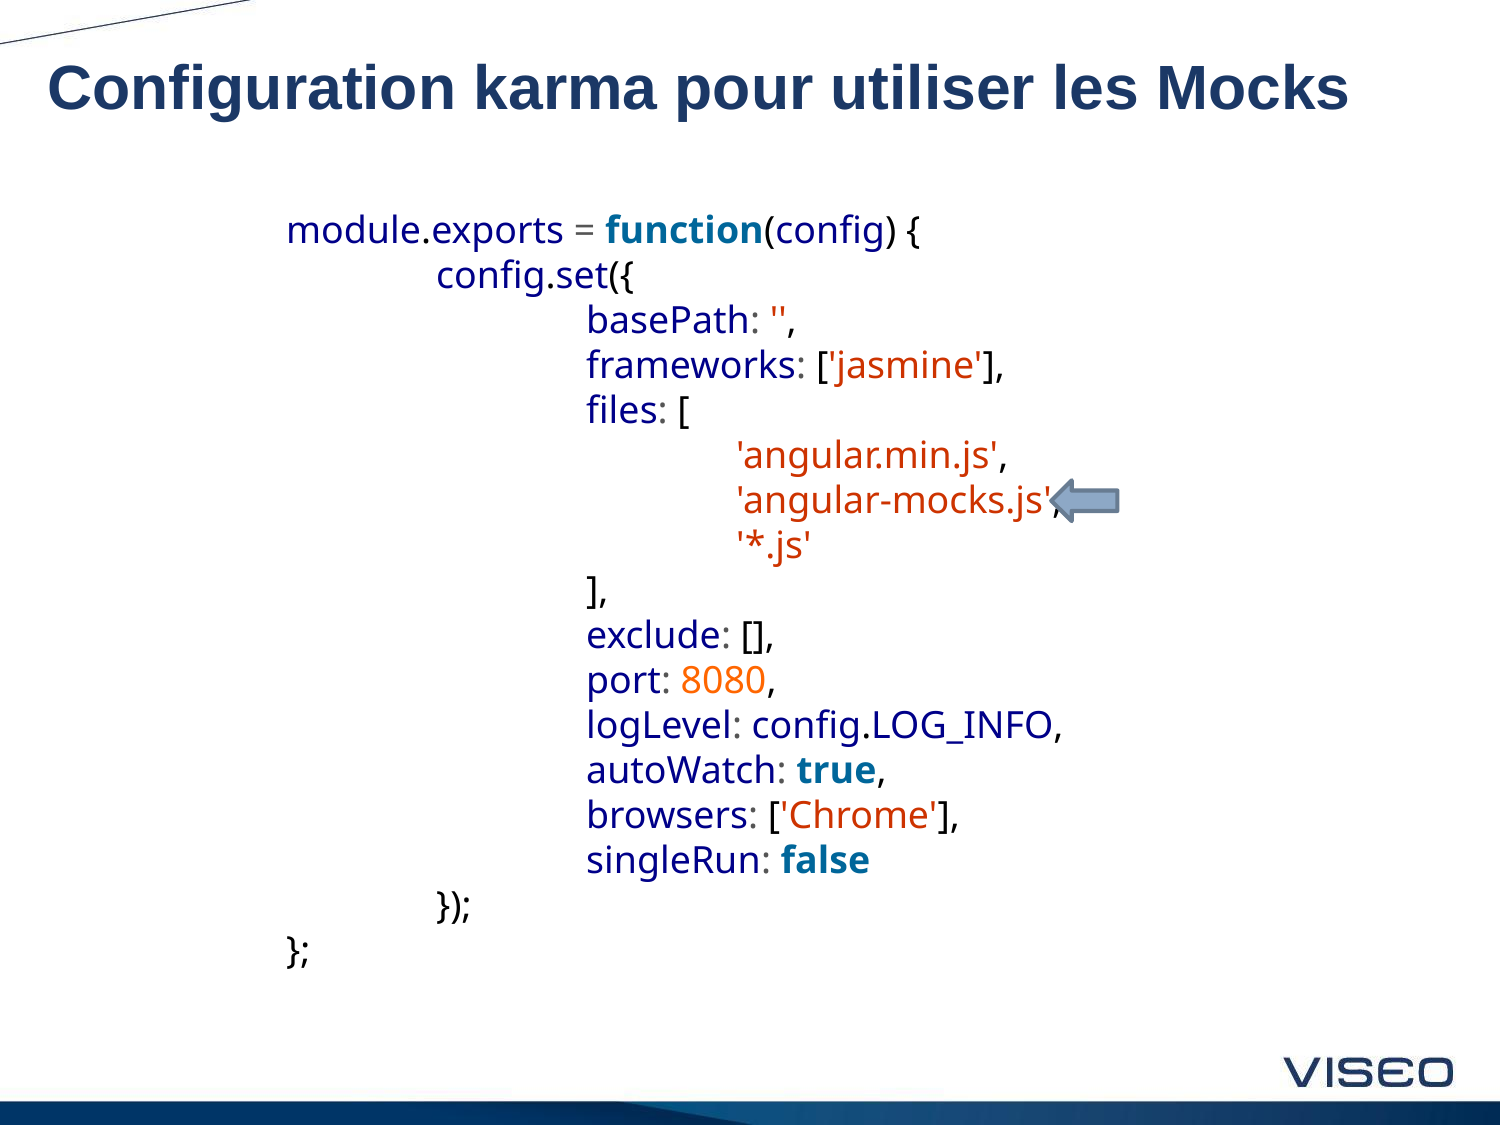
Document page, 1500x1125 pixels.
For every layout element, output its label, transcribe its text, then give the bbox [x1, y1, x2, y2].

text_box module.exports = function(config) { config.set({ basePath: '', frameworks: ['jasmine'], files: [ 'angular.min.js', 'angular-mocks.js', '*.js' ], exclude: [], port: 8080, logLevel: config.LOG_INFO, autoWatch: true, browsers: ['Chrome'], singleRun: false }); }; [271, 198, 1203, 979]
title Configuration karma pour utiliser les Mocks [47, 47, 1453, 188]
text_box [1049, 478, 1120, 524]
picture [0, 0, 1500, 1125]
